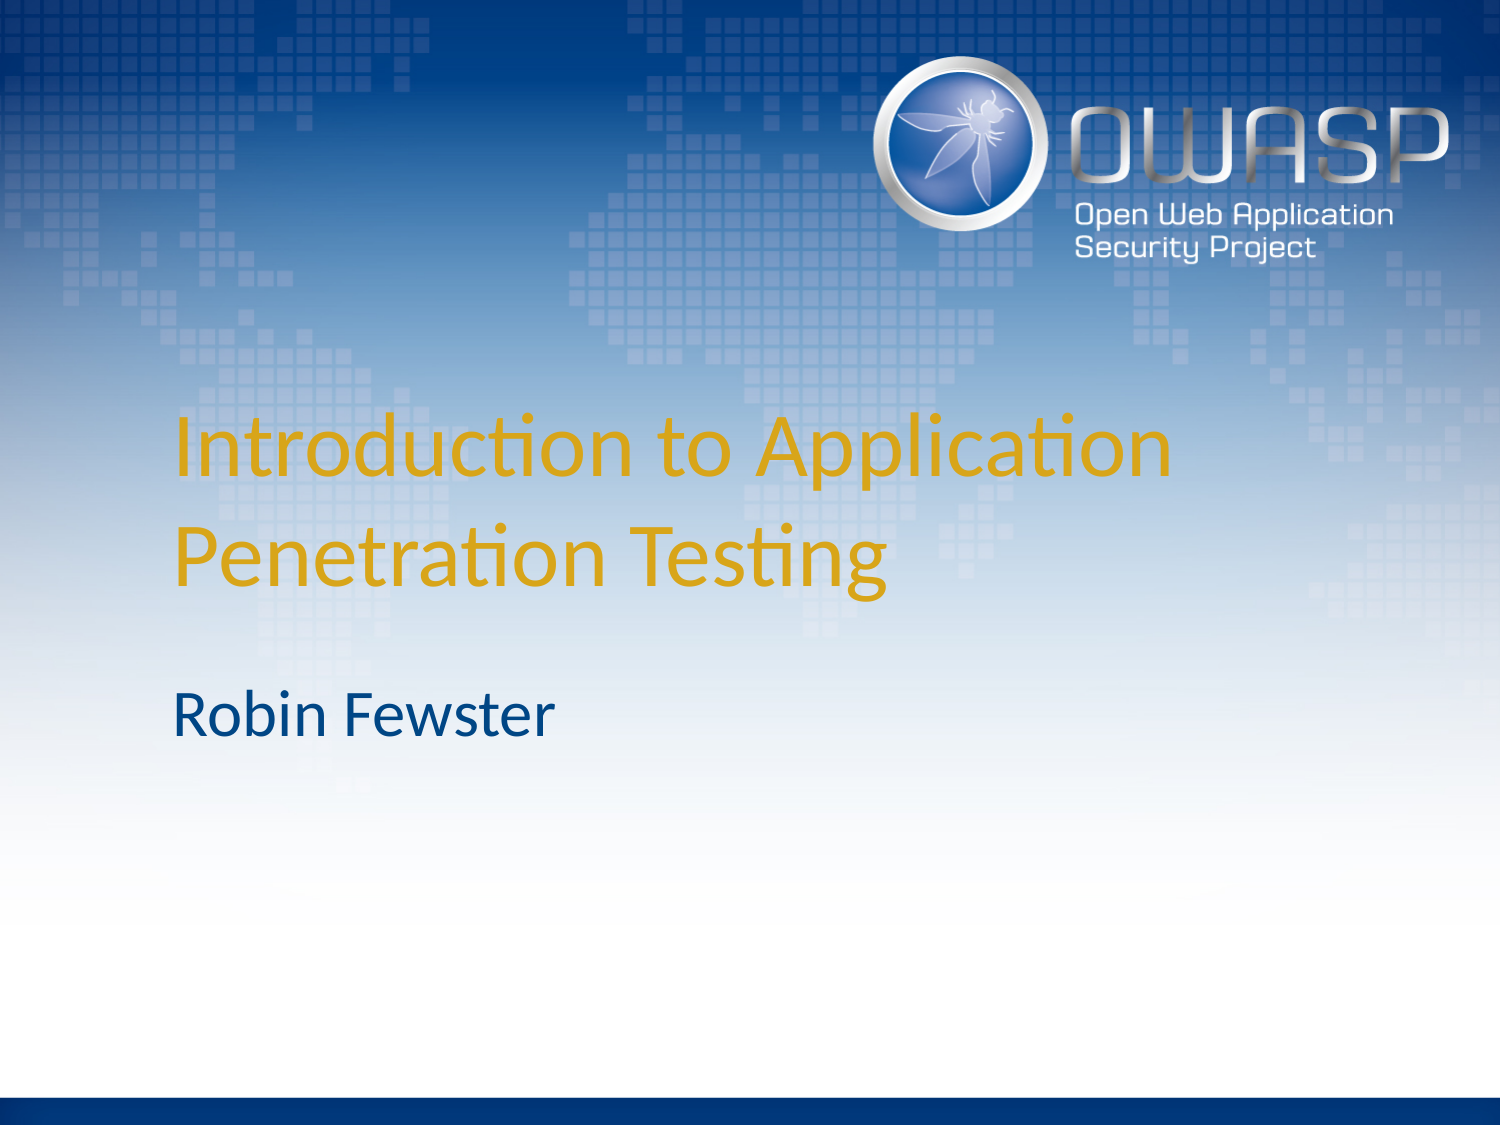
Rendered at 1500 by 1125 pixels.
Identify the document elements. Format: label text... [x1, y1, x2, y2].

title Introduction to Application Penetration Testing [157, 373, 1275, 615]
subtitle Robin Fewster [157, 661, 1163, 950]
picture [0, 0, 1500, 1125]
